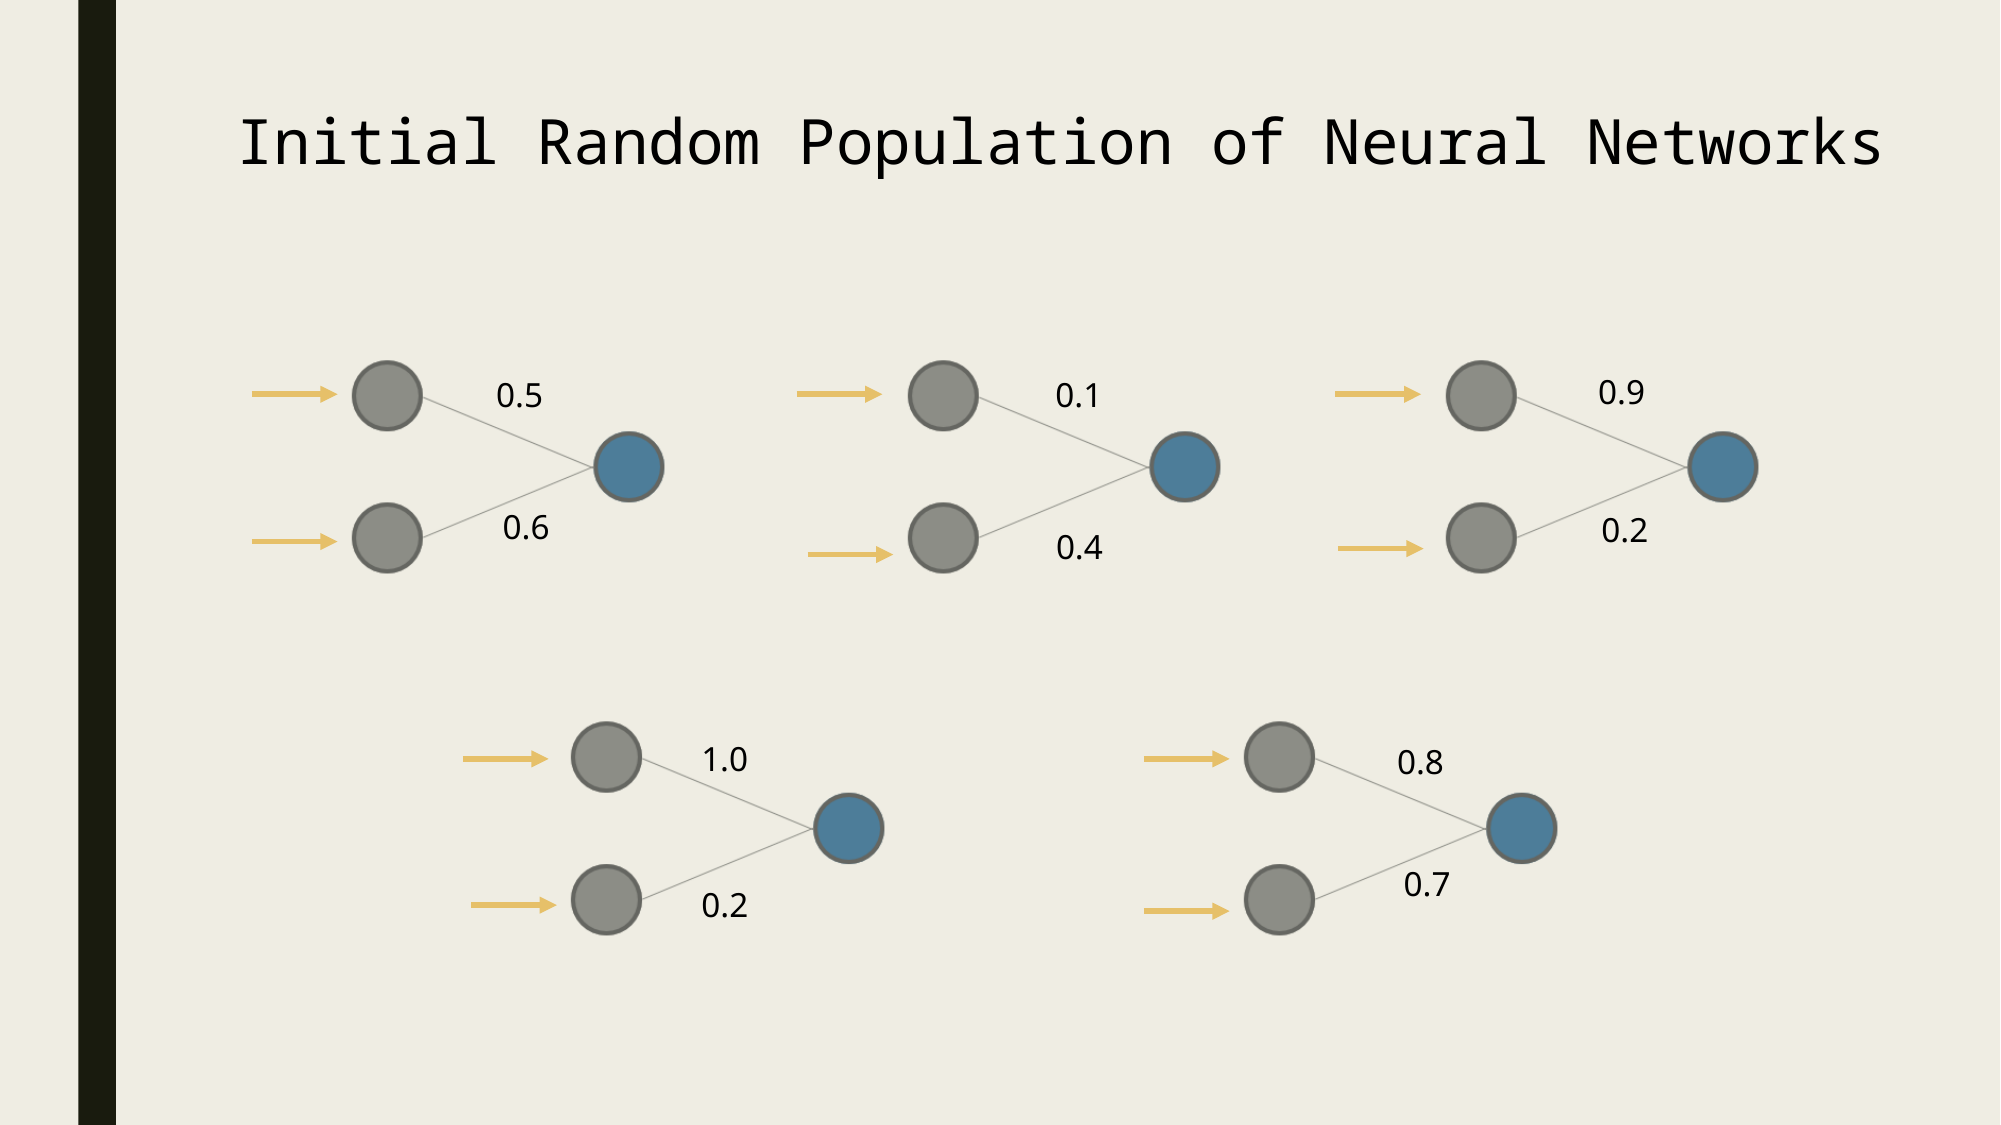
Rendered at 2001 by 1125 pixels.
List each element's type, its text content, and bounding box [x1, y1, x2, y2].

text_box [893, 338, 1230, 582]
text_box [1229, 700, 1566, 944]
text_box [556, 700, 894, 944]
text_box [1430, 338, 1768, 582]
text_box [337, 338, 674, 582]
text_box Initial Random Population of Neural Networks [221, 94, 1902, 185]
